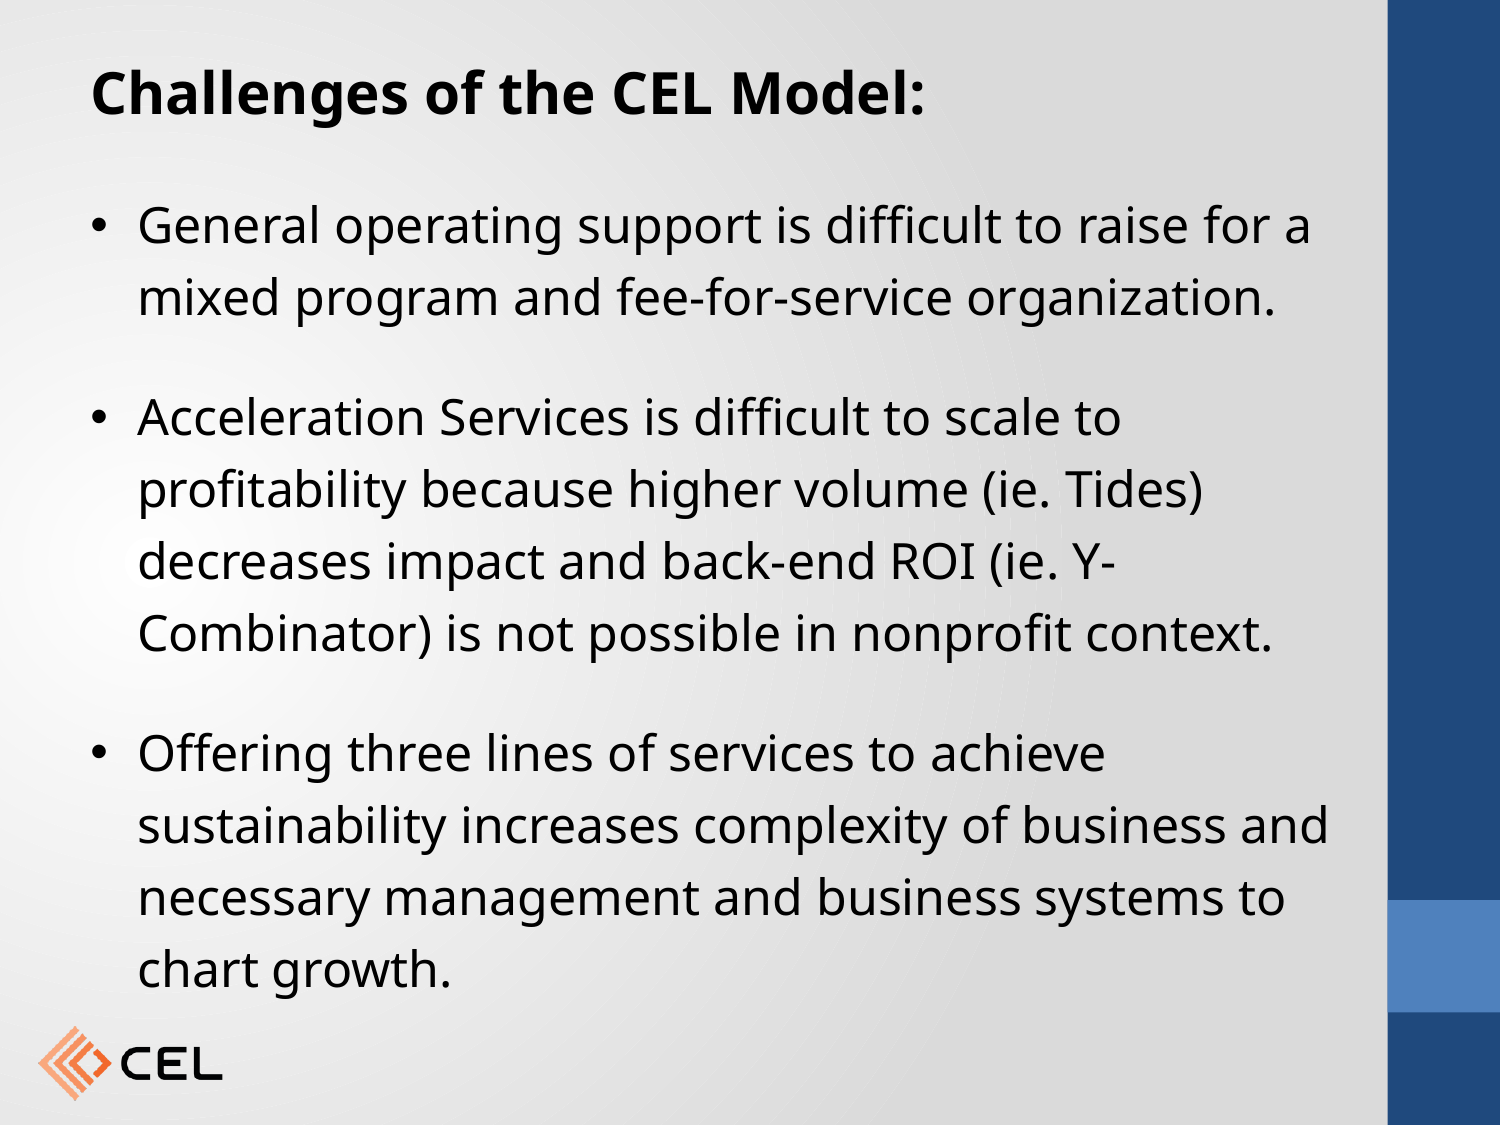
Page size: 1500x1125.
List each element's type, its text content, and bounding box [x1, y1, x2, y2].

text_box Challenges of the CEL Model: General operating support is difficult to raise for a mixed program and fee-for-service organization. Acceleration Services is difficult to scale to profitability because higher volume (ie. Tides) decreases impact and back-end ROI (ie. Y-Combinator) is not possible in nonprofit context. Offering three lines of services to achieve sustainability increases complexity of business and necessary management and business systems to chart growth. [75, 48, 1375, 1006]
picture [0, 1000, 260, 1125]
